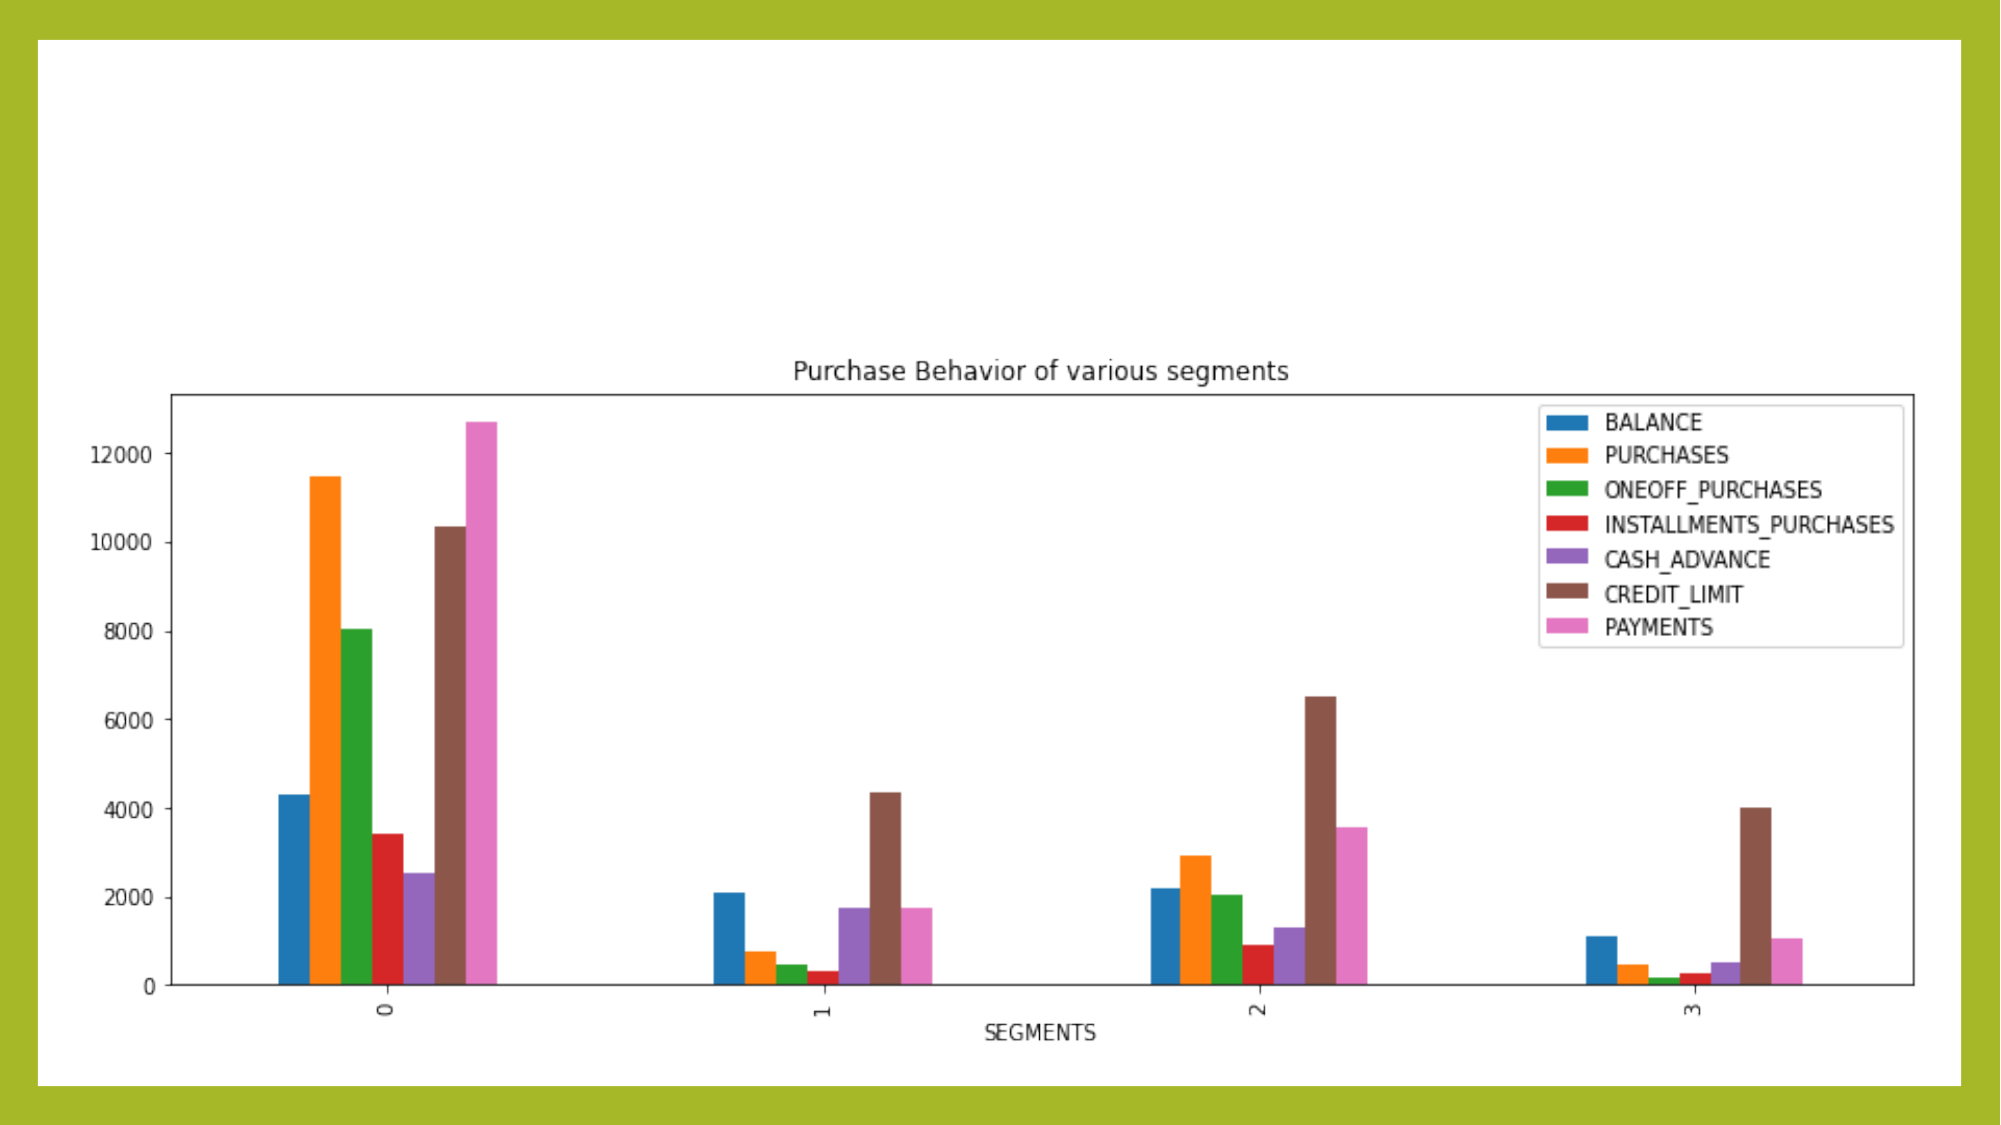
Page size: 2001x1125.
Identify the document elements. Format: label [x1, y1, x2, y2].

list [74, 343, 1926, 1062]
